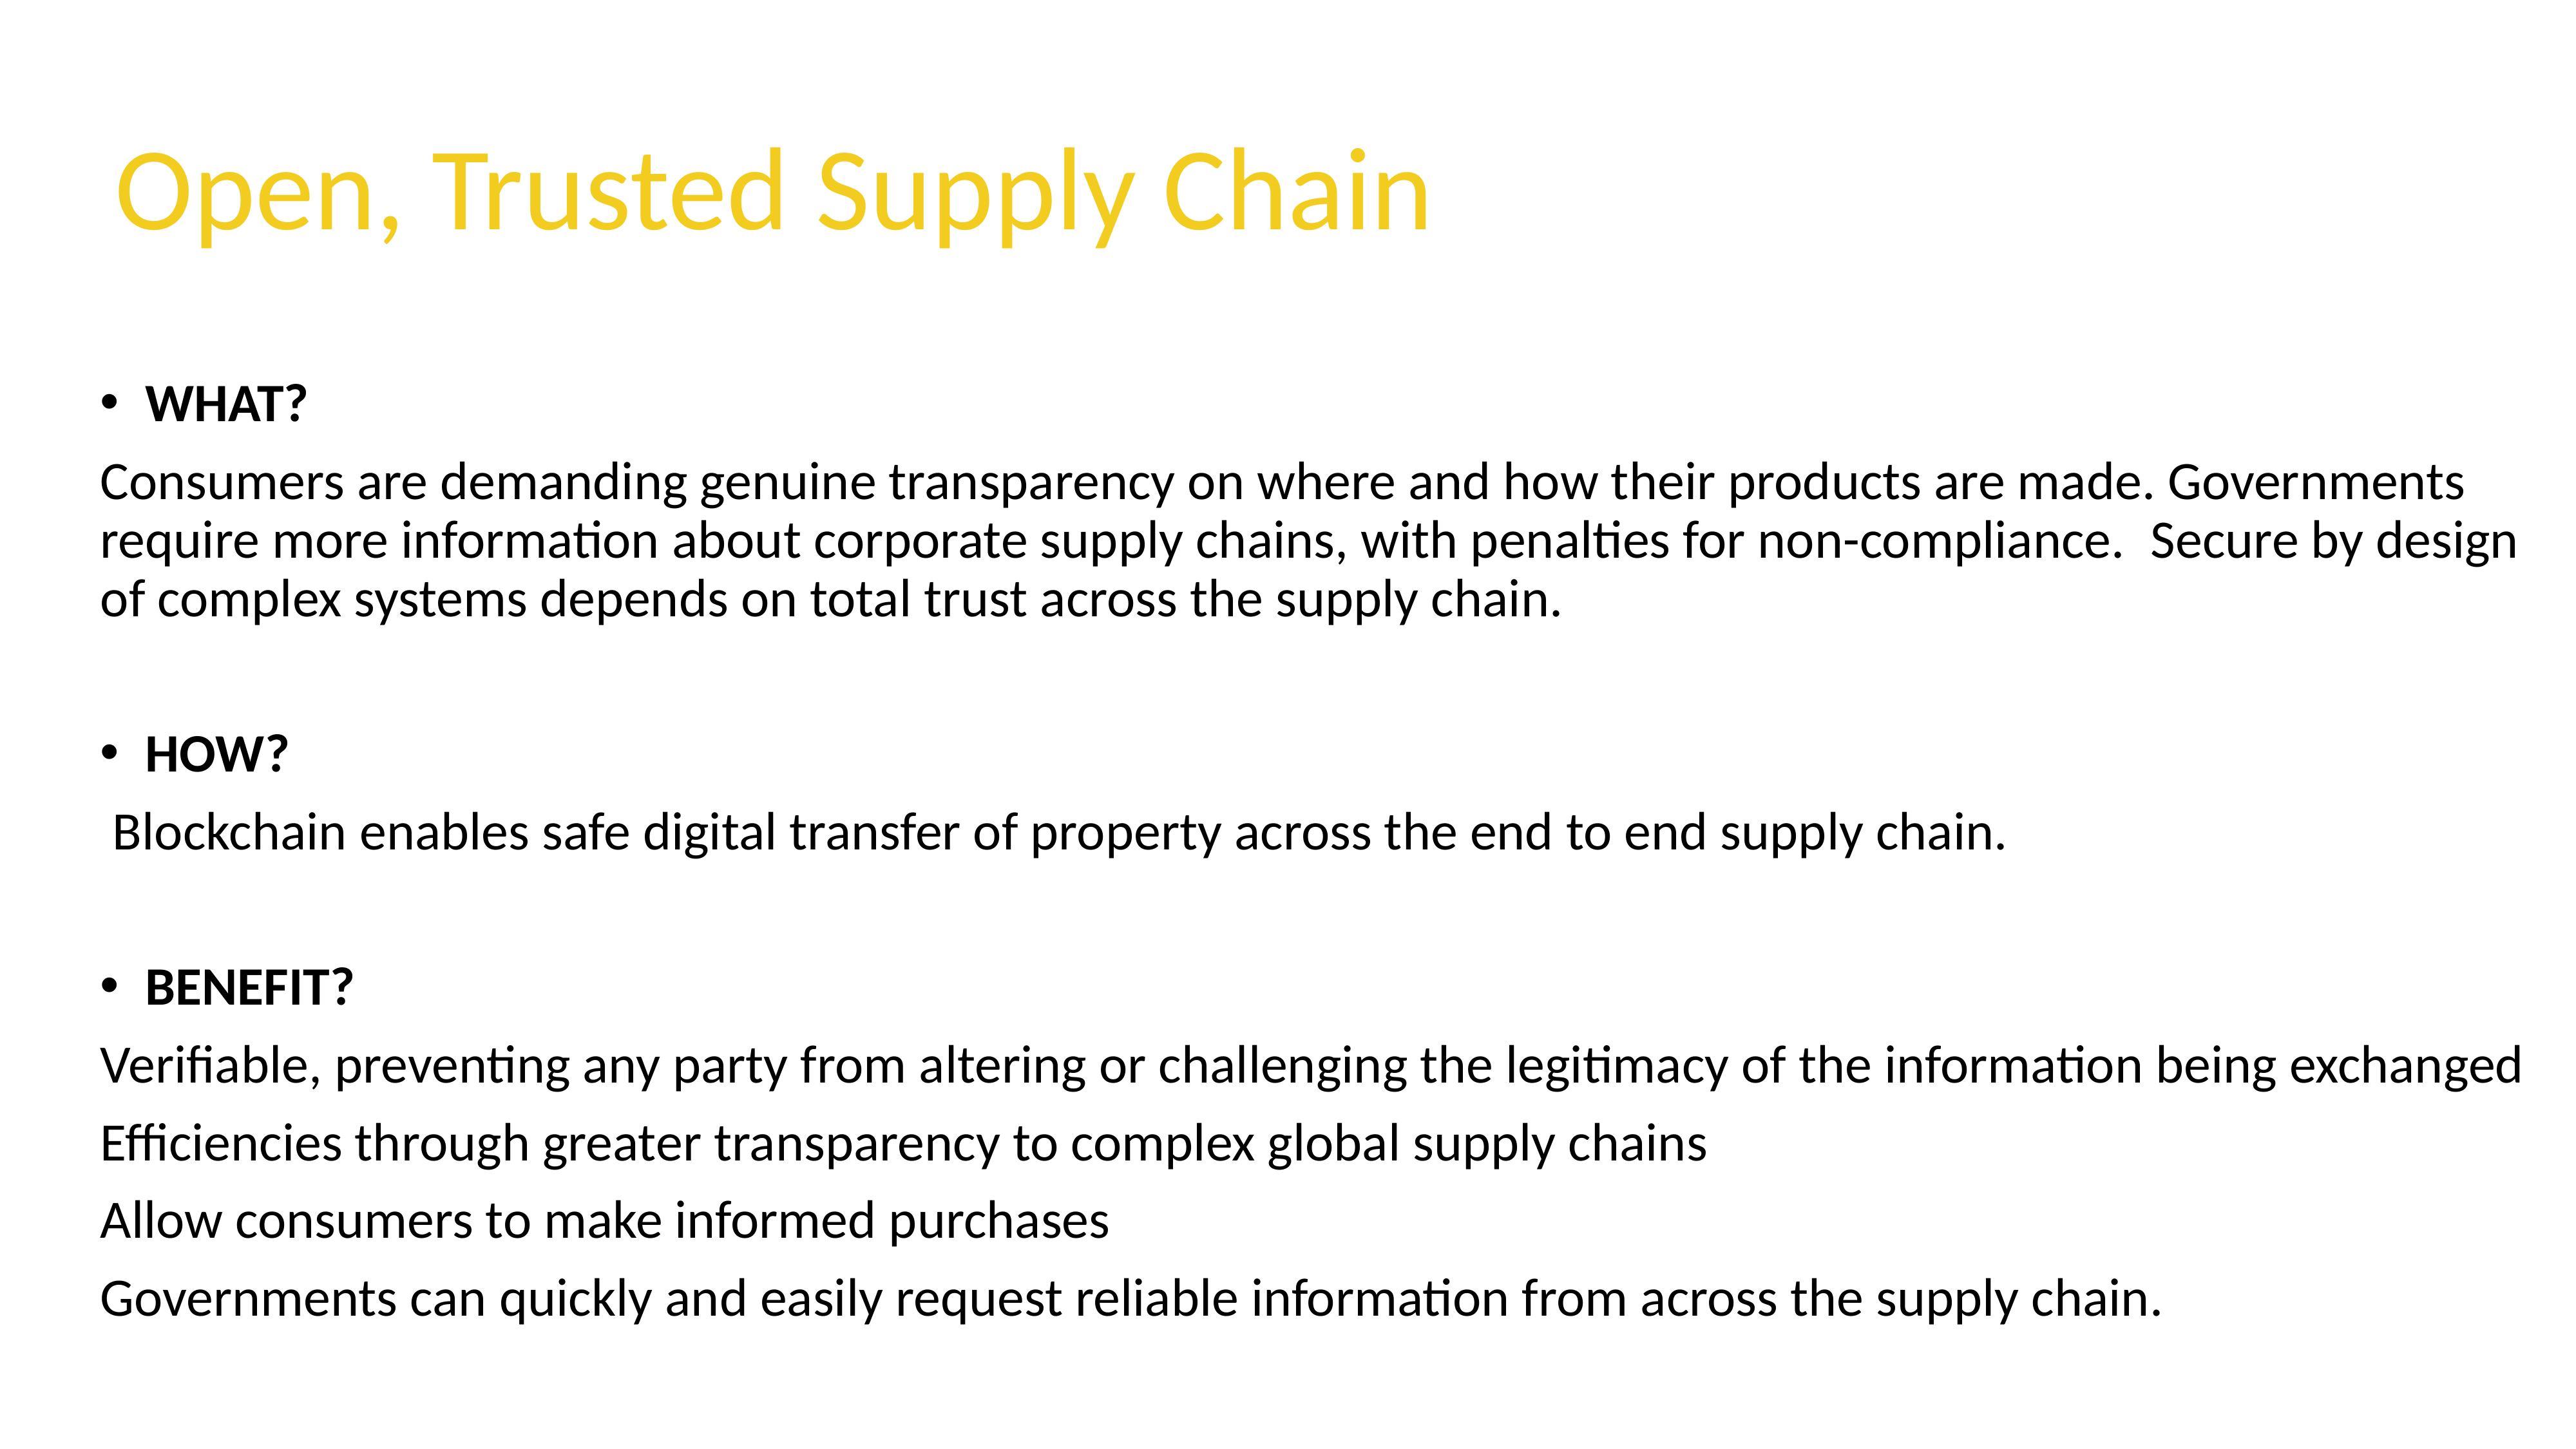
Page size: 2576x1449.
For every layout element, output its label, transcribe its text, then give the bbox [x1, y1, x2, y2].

list WHAT? Consumers are demanding genuine transparency on where and how their products are made. Governments require more information about corporate supply chains, with penalties for non-compliance. Secure by design of complex systems depends on total trust across the supply chain. HOW? Blockchain enables safe digital transfer of property across the end to end supply chain. BENEFIT? Verifiable, preventing any party from altering or challenging the legitimacy of the information being exchanged Efficiencies through greater transparency to complex global supply chains Allow consumers to make informed purchases Governments can quickly and easily request reliable information from across the supply chain. [90, 370, 2539, 1402]
title Open, Trusted Supply Chain [105, 70, 2424, 312]
